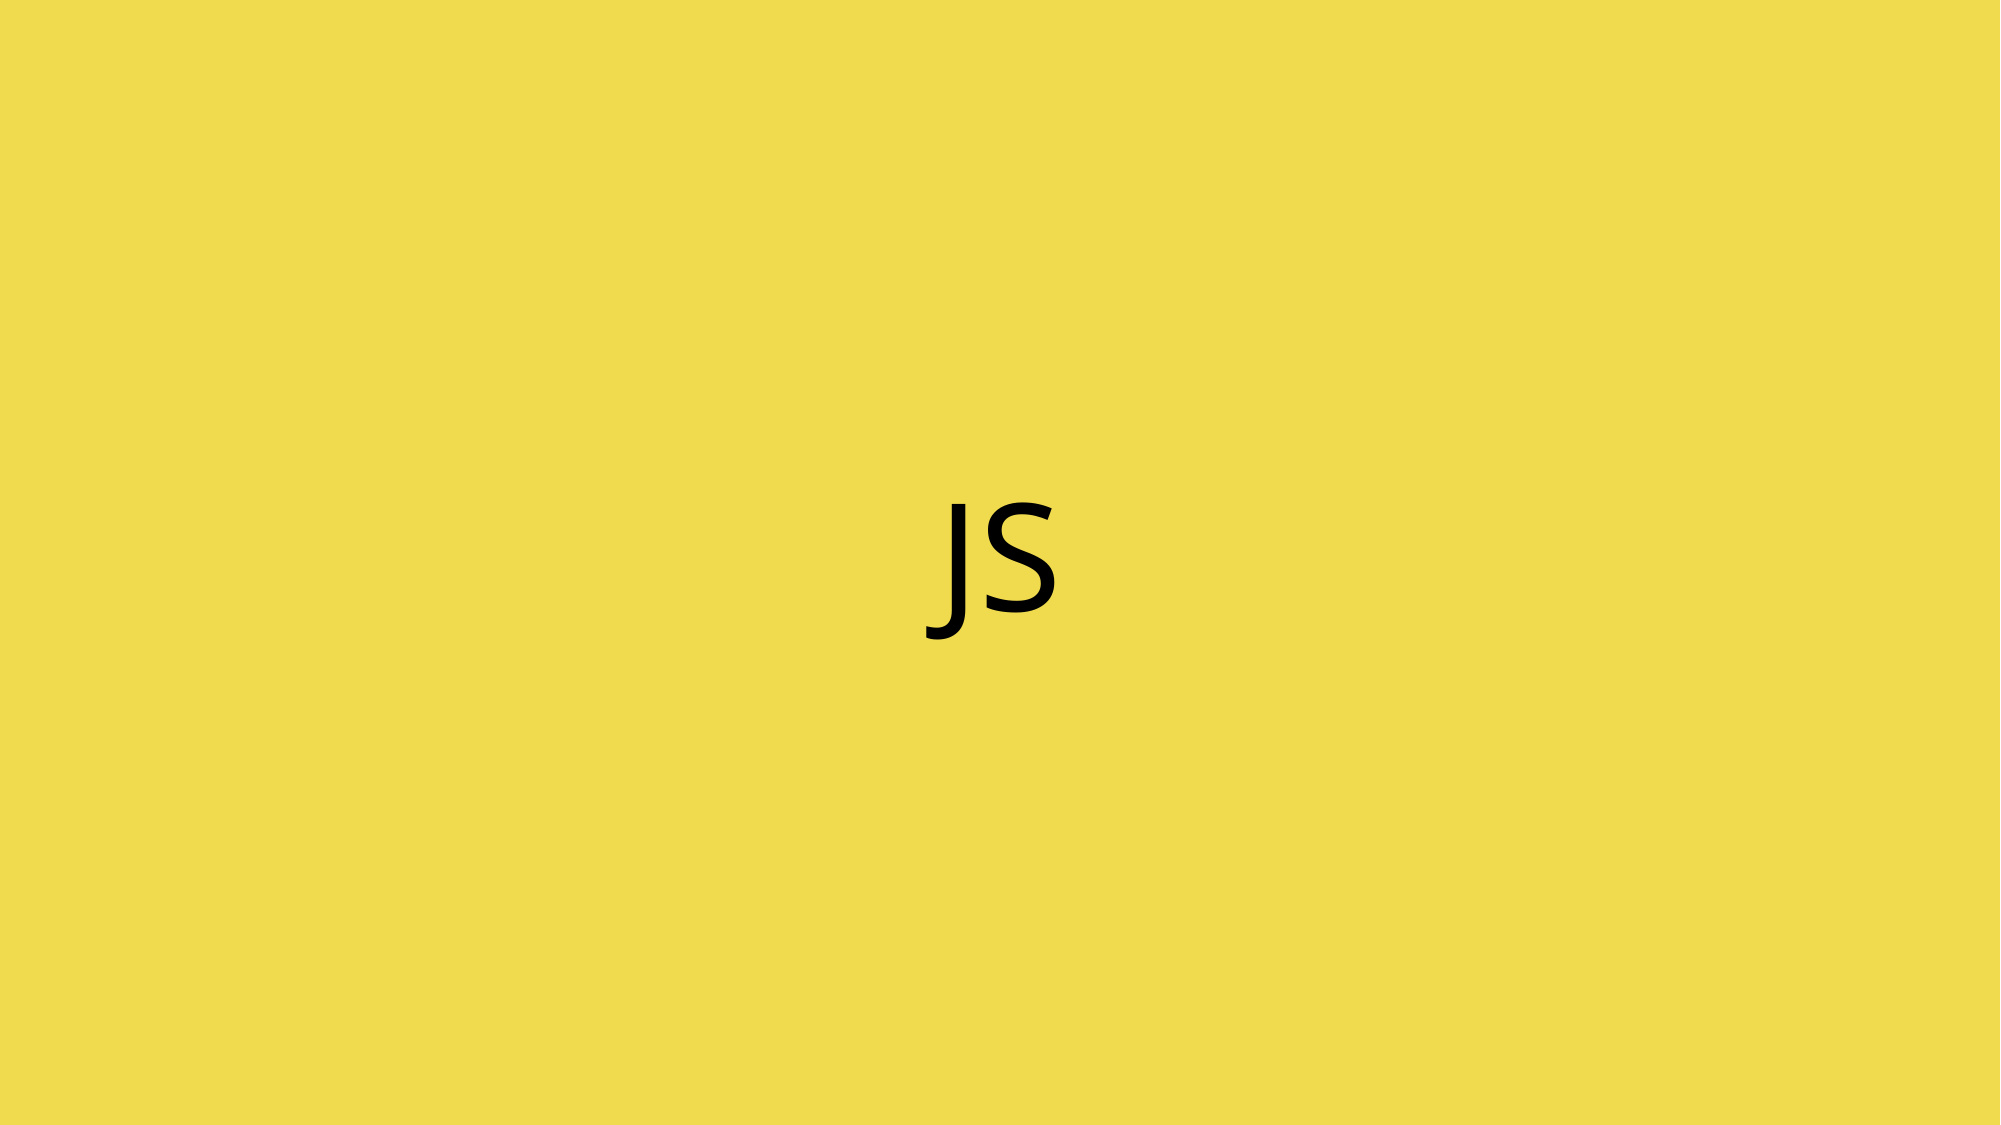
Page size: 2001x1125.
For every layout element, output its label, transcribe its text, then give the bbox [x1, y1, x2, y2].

title JS [137, 453, 1863, 672]
